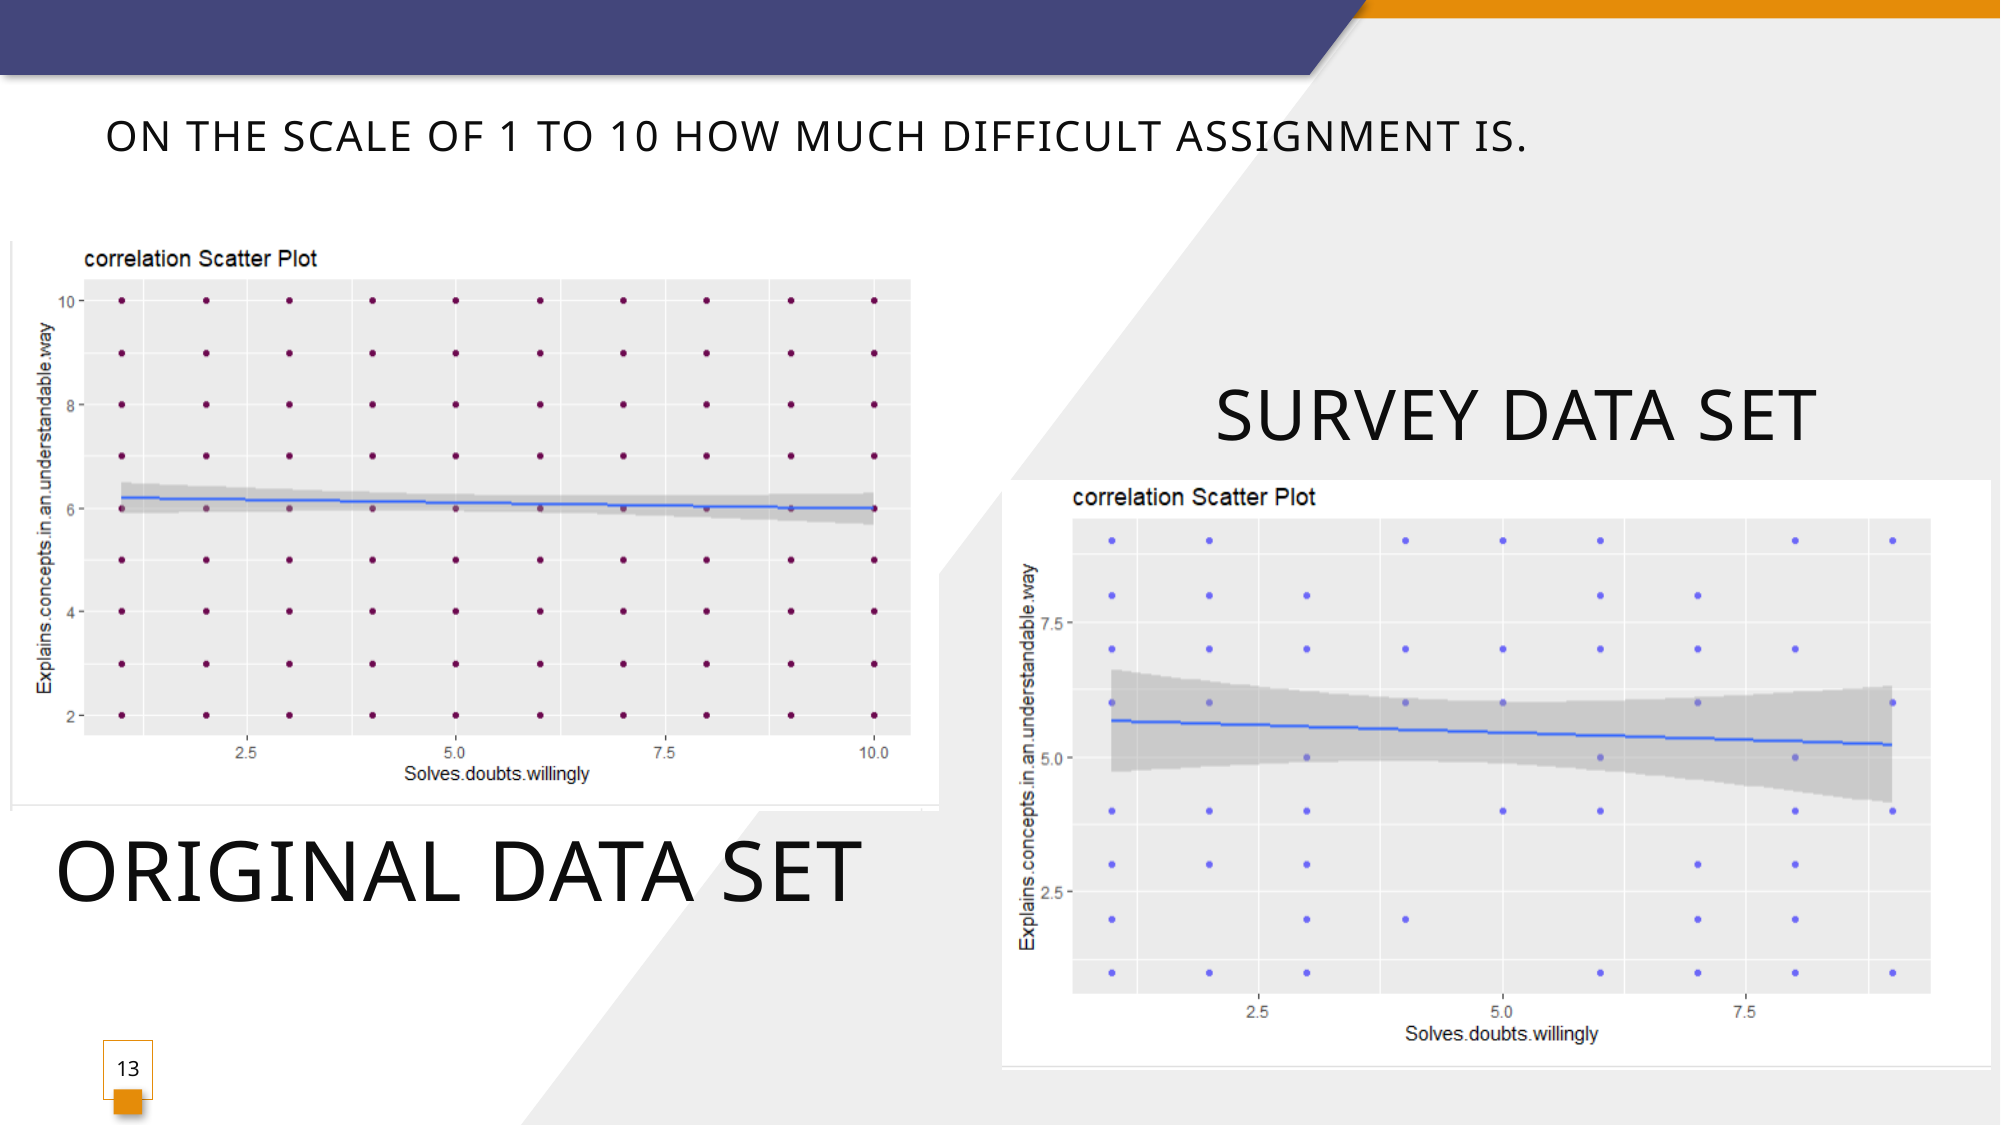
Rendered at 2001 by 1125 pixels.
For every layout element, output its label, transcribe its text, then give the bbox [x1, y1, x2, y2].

slide_number 13 [103, 1040, 153, 1100]
picture [9, 241, 939, 811]
title On the scale of 1 to 10 how much difficult assignment is. [90, 101, 1863, 218]
text_box Survey data set [1199, 363, 1863, 475]
picture [1002, 480, 1992, 1071]
text_box [113, 1089, 143, 1115]
text_box Original data set [39, 818, 938, 927]
